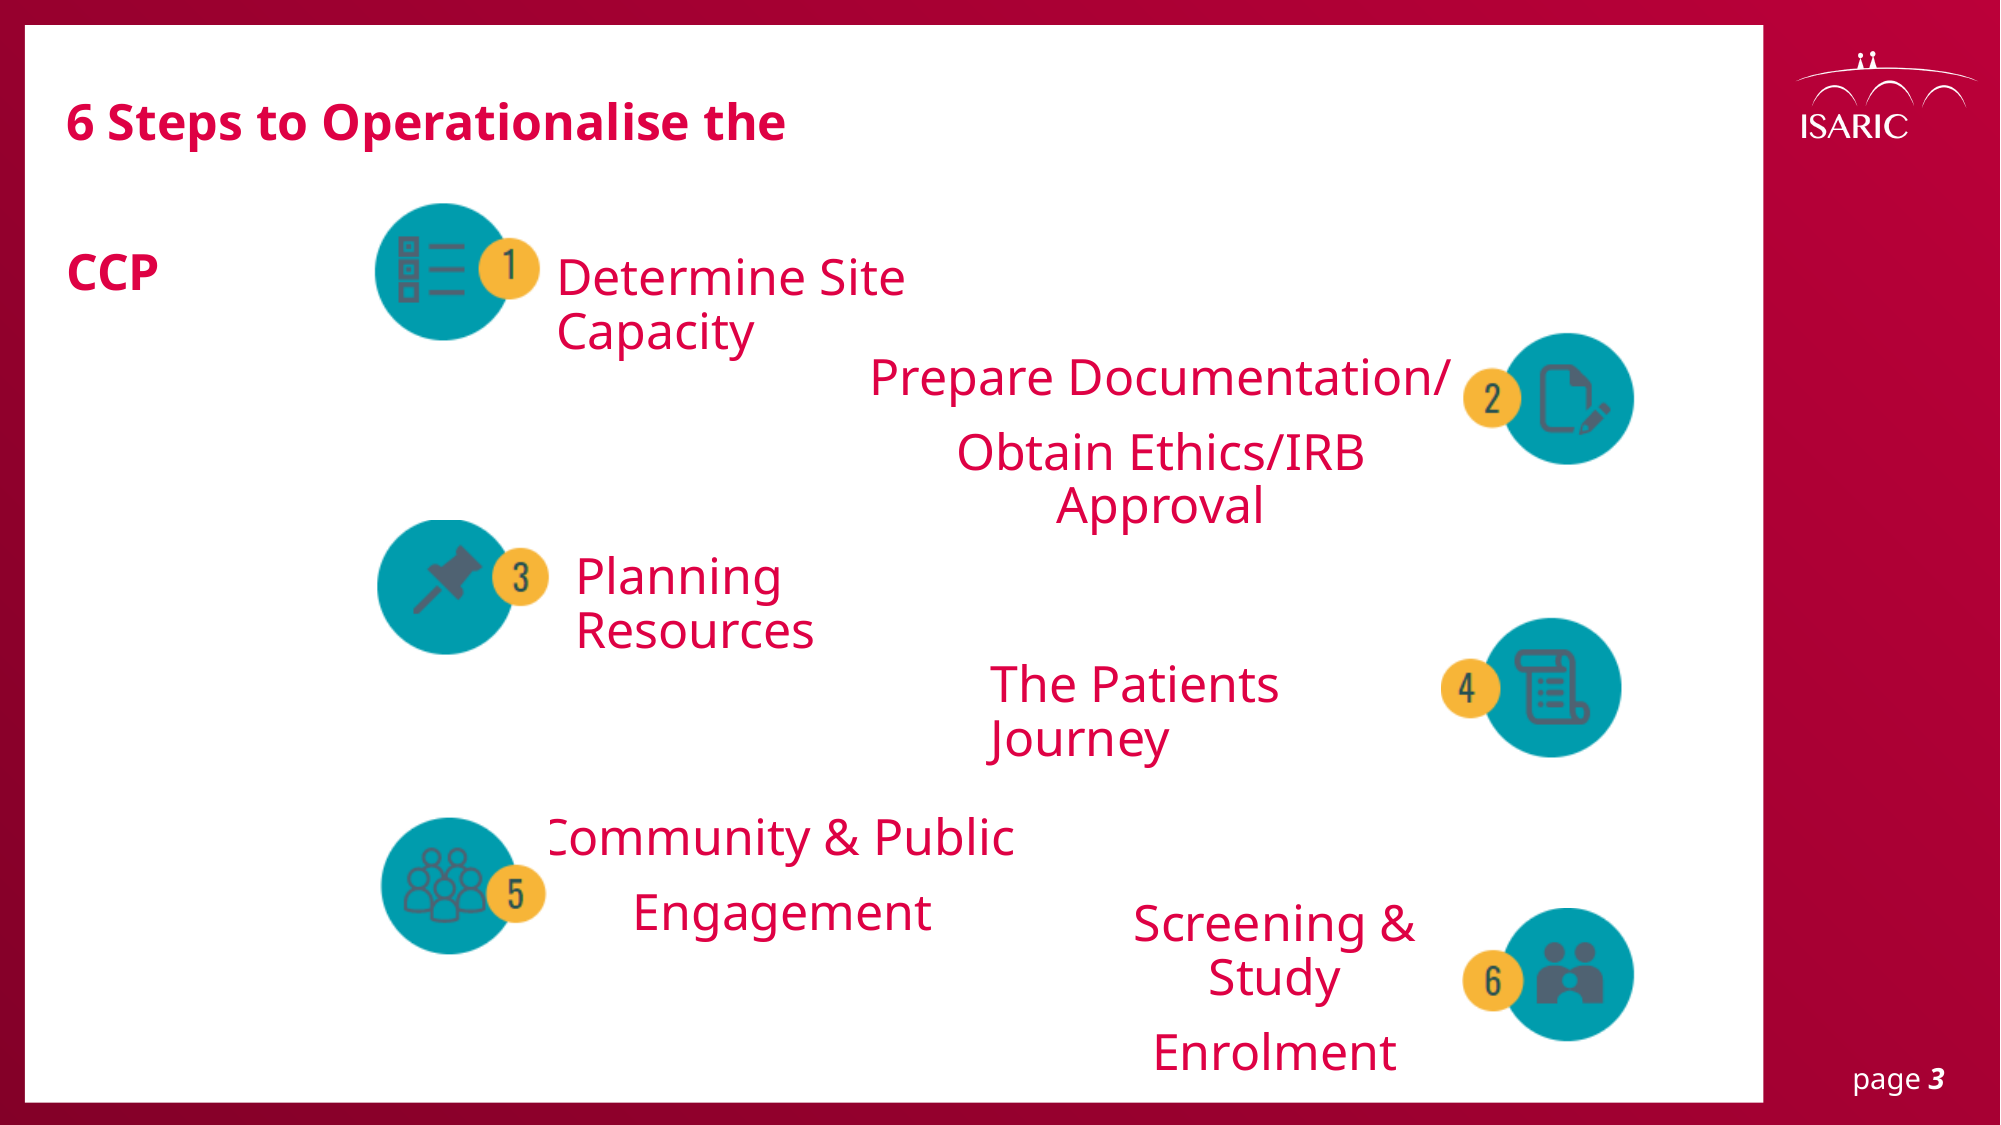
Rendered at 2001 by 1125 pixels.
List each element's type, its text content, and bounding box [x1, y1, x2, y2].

picture [376, 807, 550, 964]
picture [1441, 612, 1628, 764]
text_box Planning Resources [575, 550, 991, 658]
picture [1783, 47, 2000, 142]
text_box Community & Public Engagement [550, 812, 1053, 926]
text_box 6 Steps to Operationalise the CCP [66, 0, 878, 159]
picture [376, 520, 557, 658]
subtitle Determine Site Capacity [556, 252, 1077, 366]
text_box The Patients Journey [990, 659, 1470, 773]
text_box Screening & Study Enrolment [1076, 898, 1474, 1012]
picture [1461, 324, 1639, 468]
picture [369, 191, 548, 347]
slide_number page 3 [1819, 1059, 1978, 1103]
picture [1461, 908, 1639, 1043]
text_box Prepare Documentation/ Obtain Ethics/IRB Approval [864, 352, 1458, 466]
